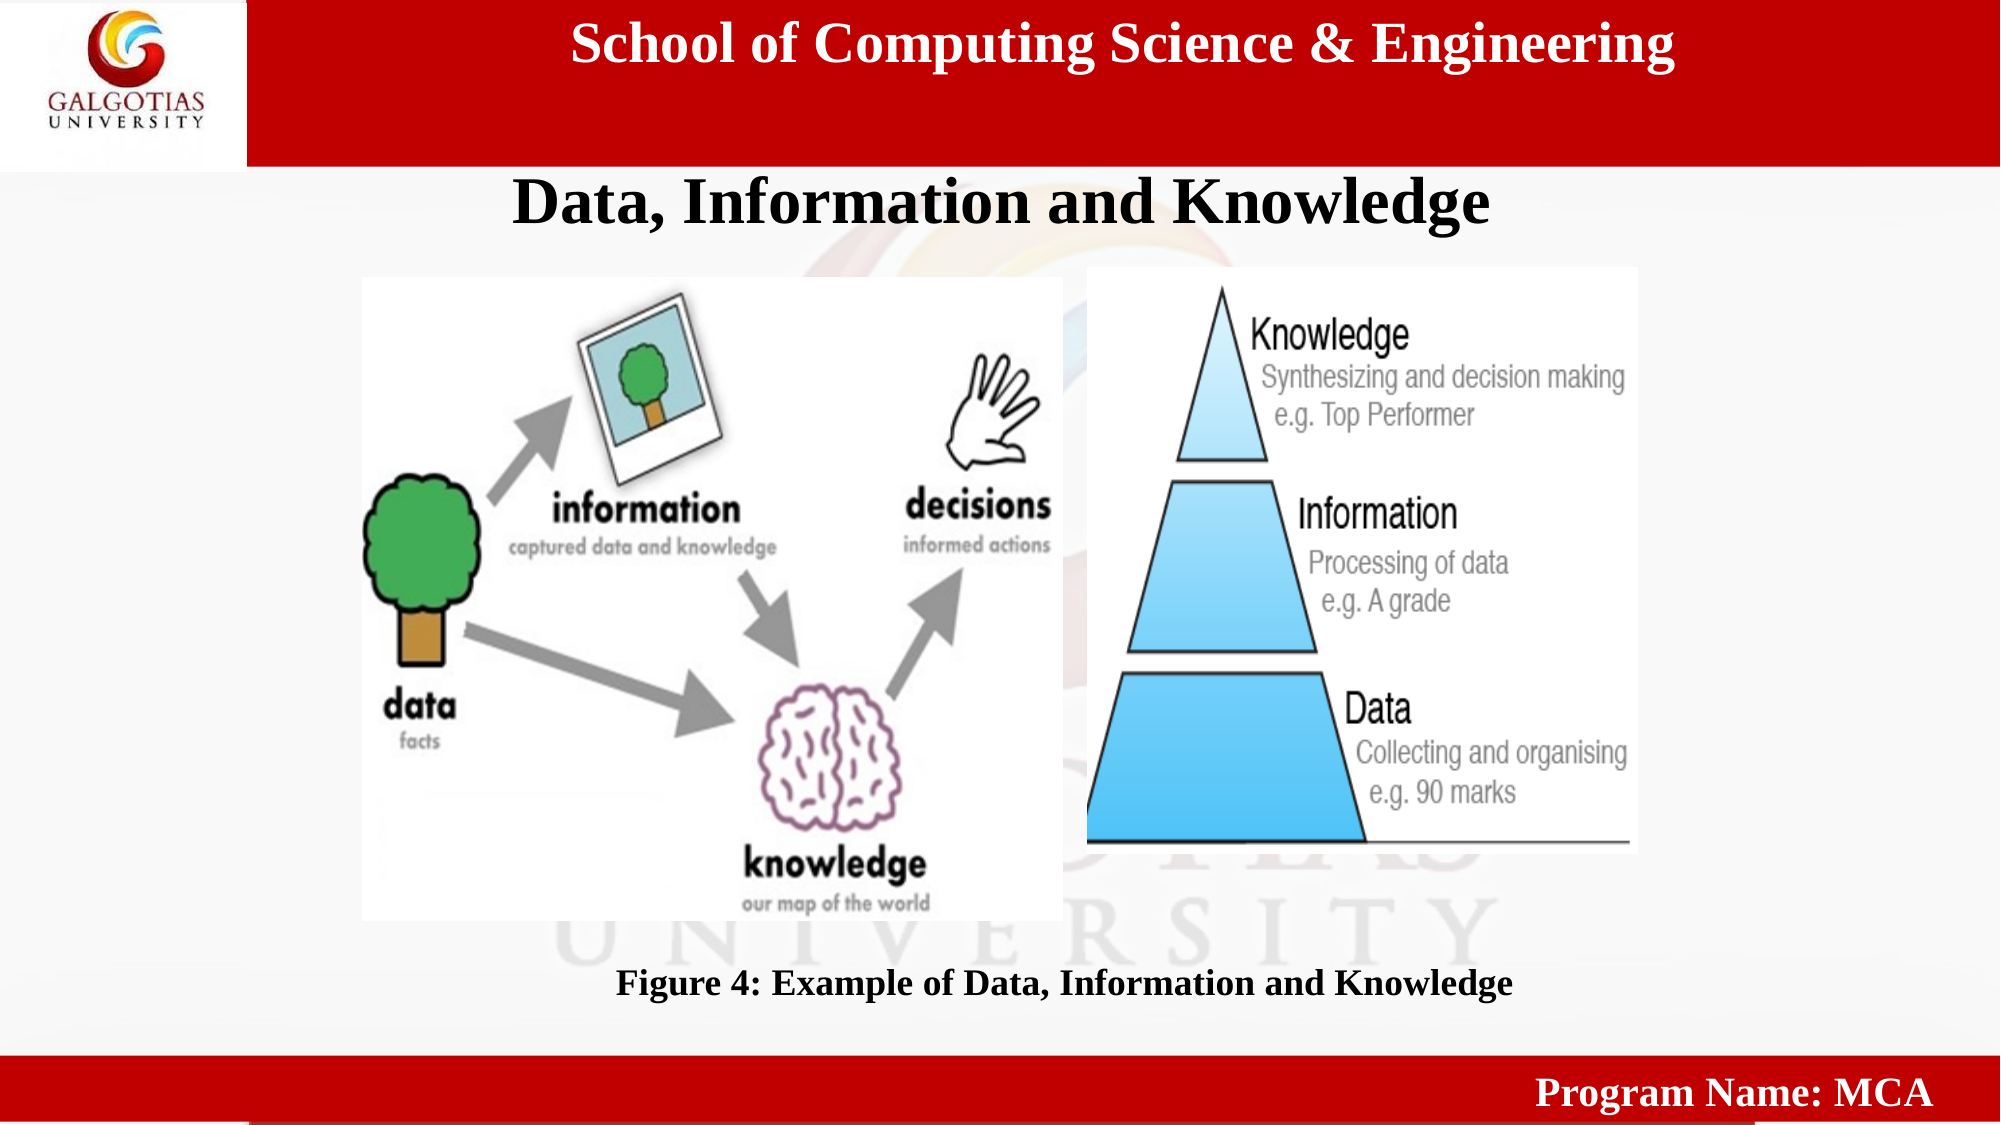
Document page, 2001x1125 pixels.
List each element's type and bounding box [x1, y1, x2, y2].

text_box [0, 0, 2000, 1122]
